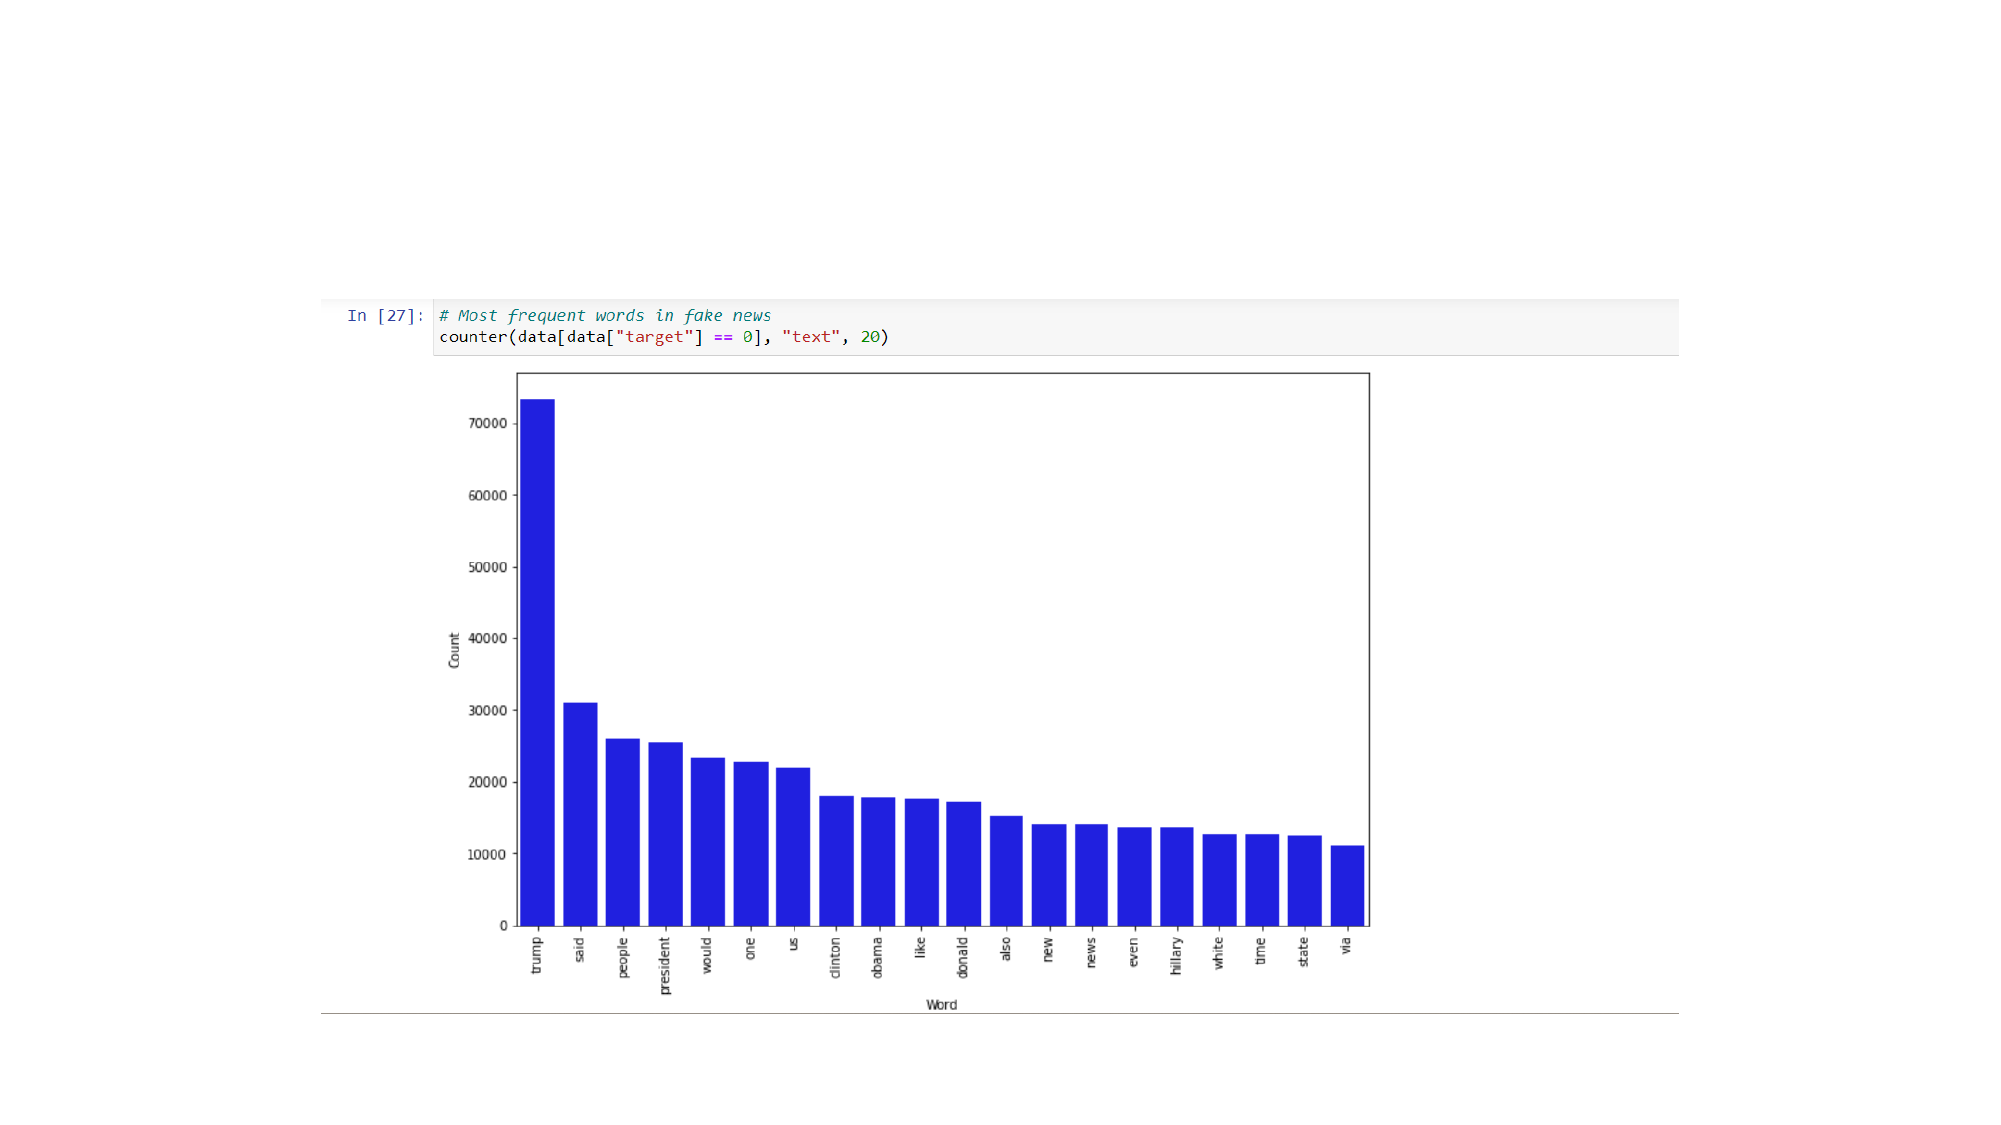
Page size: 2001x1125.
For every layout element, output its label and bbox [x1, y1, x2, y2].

list [321, 299, 1679, 1014]
